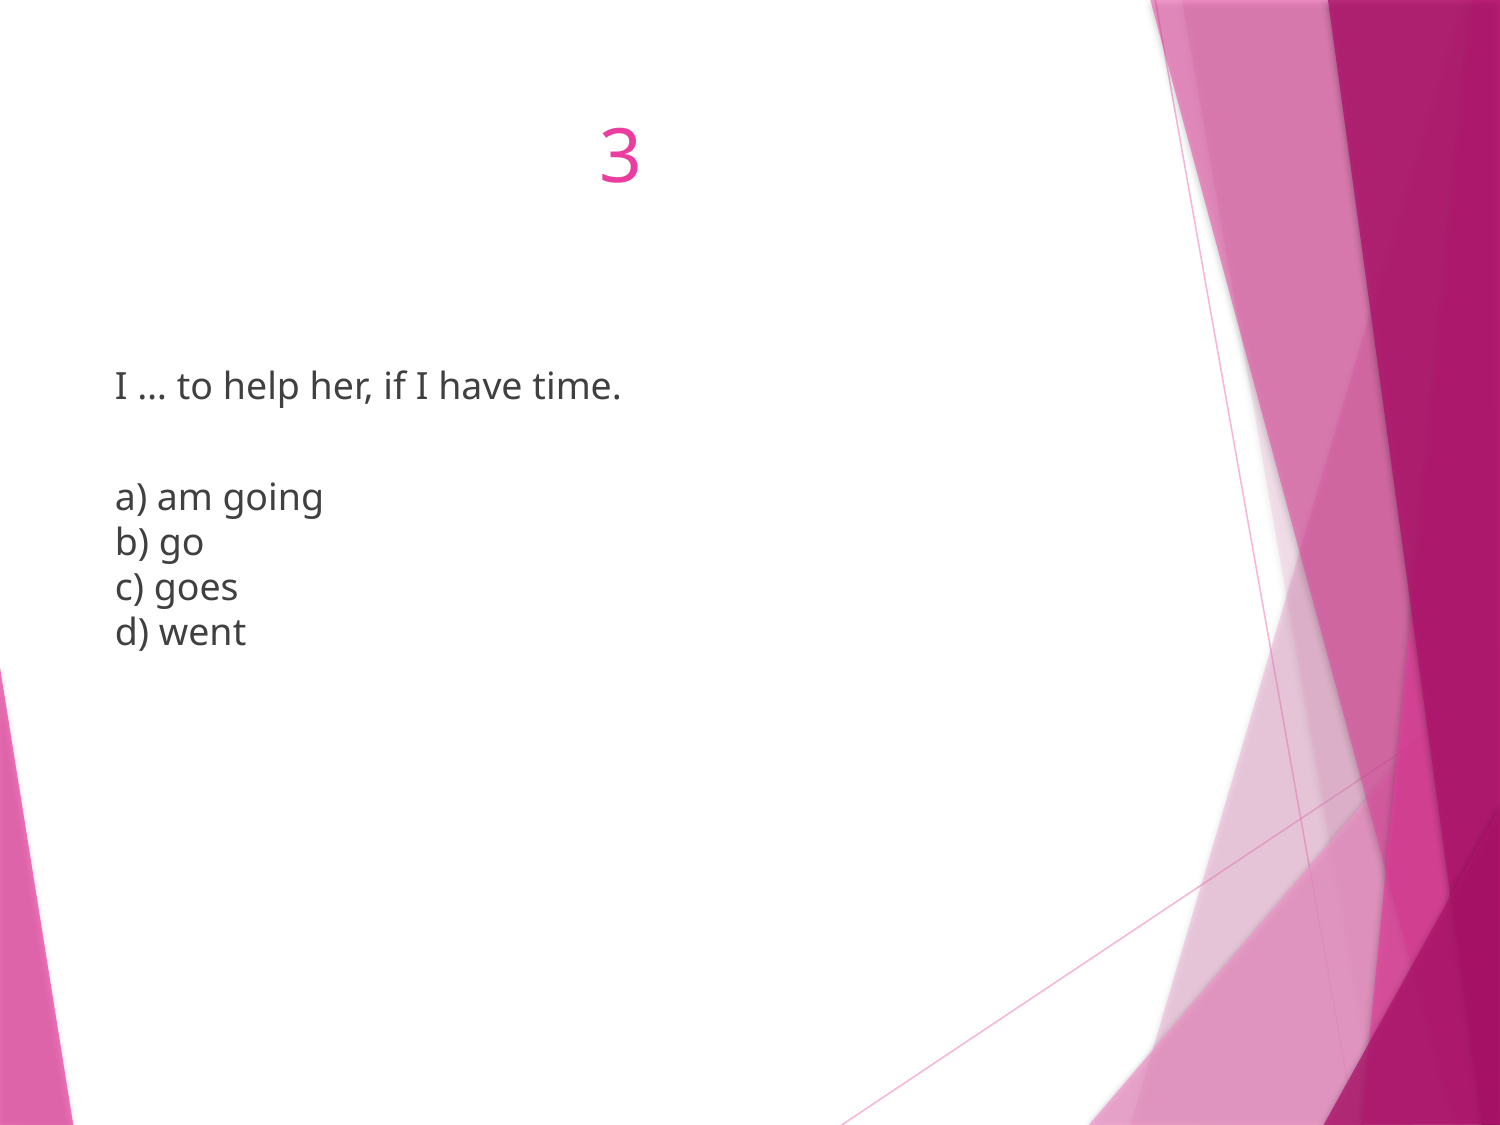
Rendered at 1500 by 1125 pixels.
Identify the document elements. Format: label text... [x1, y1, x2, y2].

list I … to help her, if I have time. a) am going b) go c) goes d) went [99, 354, 1142, 992]
title 3 [99, 99, 1142, 317]
